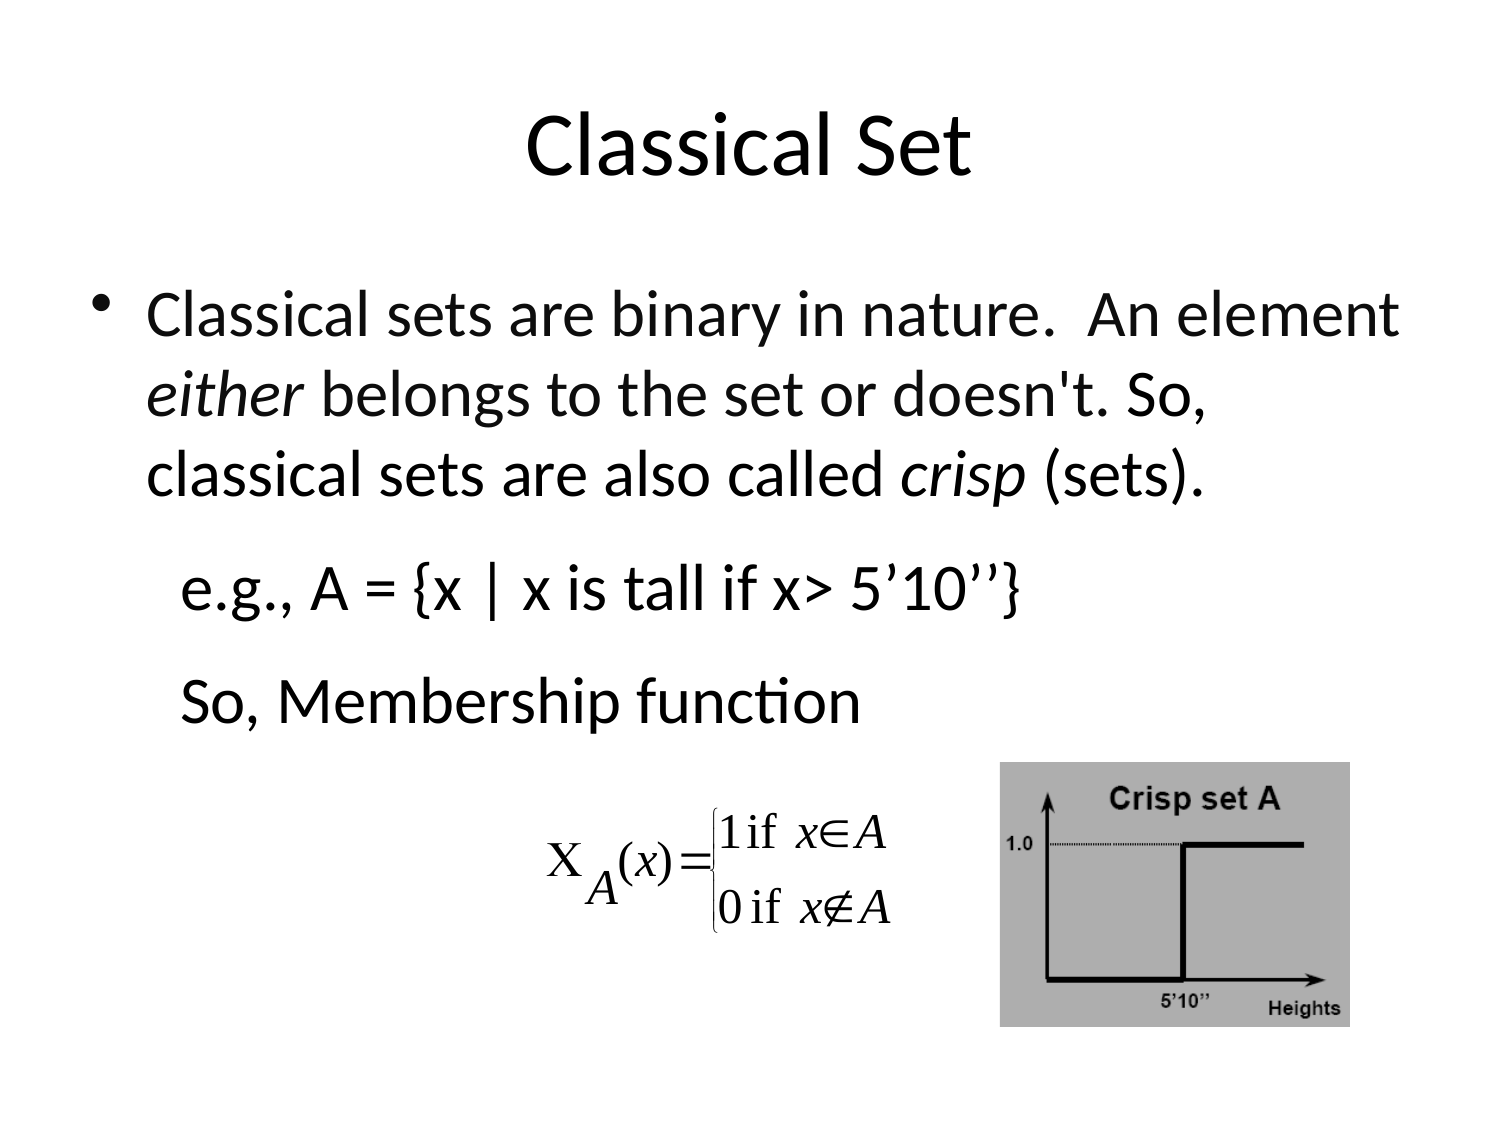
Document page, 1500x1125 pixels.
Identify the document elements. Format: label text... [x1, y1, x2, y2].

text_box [542, 802, 893, 939]
list Classical sets are binary in nature. An element either belongs to the set or doesn't. So, classical sets are also called crisp (sets). e.g., A = {x | x is tall if x> 5’10’’} So, Membership function [75, 262, 1425, 1088]
picture [999, 762, 1351, 1027]
title Classical Set [75, 45, 1425, 233]
